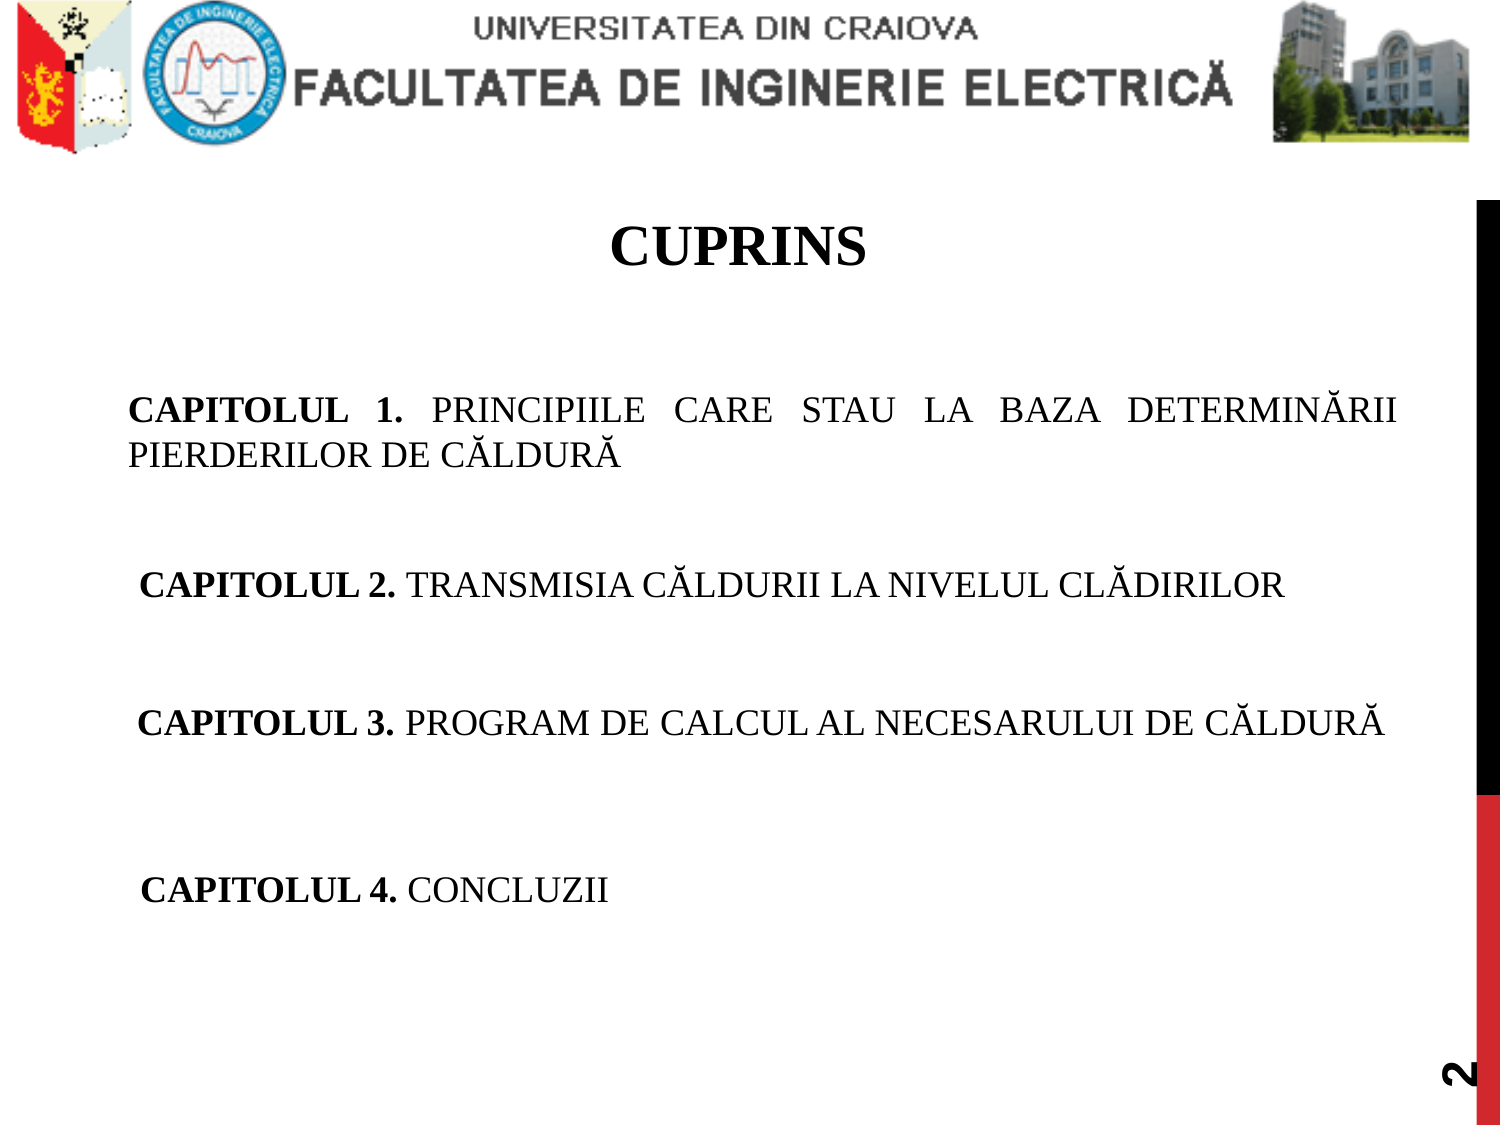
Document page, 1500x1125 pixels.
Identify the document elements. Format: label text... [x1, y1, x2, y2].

picture [0, 0, 1500, 201]
slide_number 2 [1427, 887, 1488, 1104]
text_box CAPITOLUL 3. PROGRAM DE CALCUL AL NECESARULUI DE CĂLDURĂ [122, 690, 1401, 751]
text_box CAPITOLUL 1. PRINCIPIILE CARE STAU LA BAZA DETERMINĂRII PIERDERILOR DE CĂLDURĂ [113, 377, 1414, 483]
text_box CAPITOLUL 4. CONCLUZII [125, 857, 634, 918]
text_box CAPITOLUL 2. TRANSMISIA CĂLDURII LA NIVELUL CLĂDIRILOR [123, 552, 1403, 613]
text_box CUPRINS [594, 205, 884, 285]
